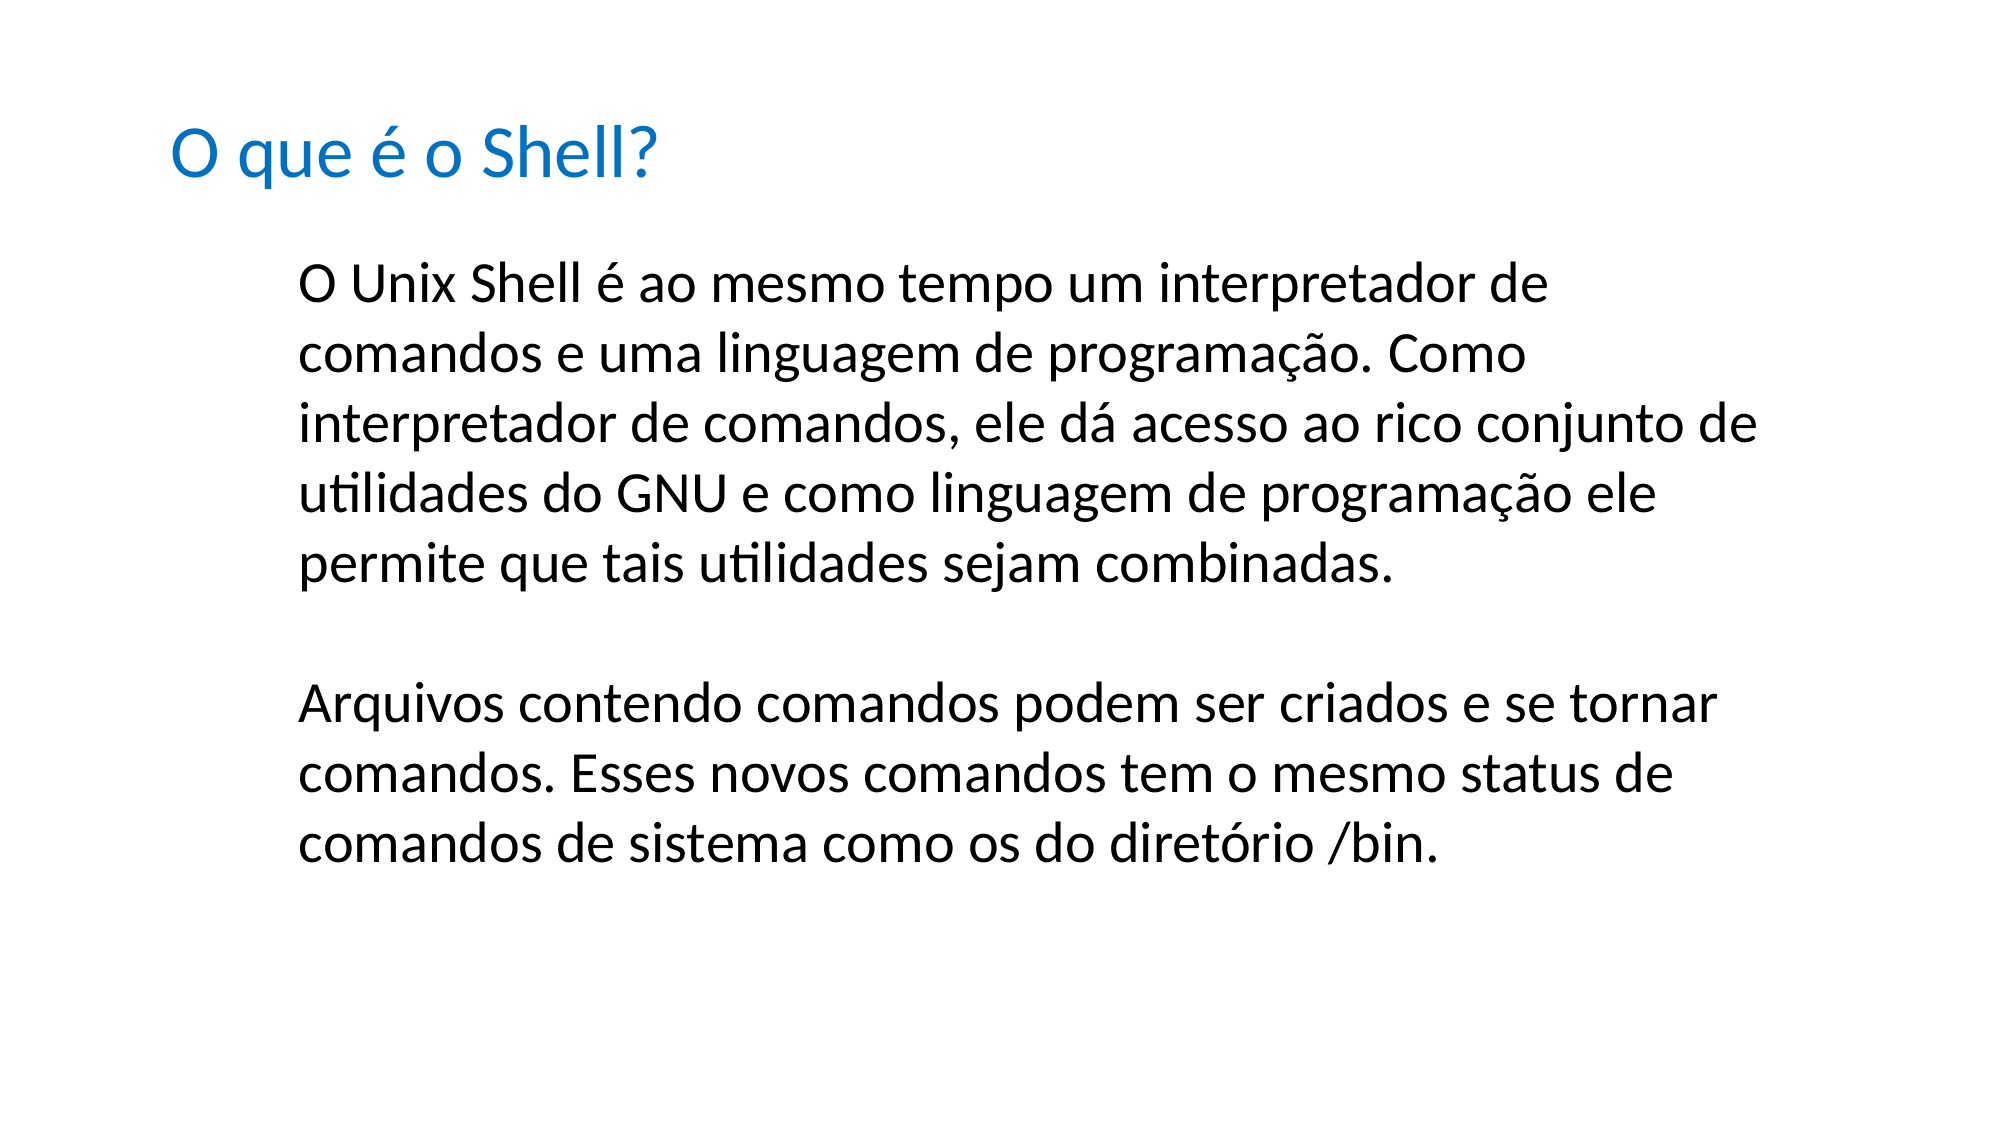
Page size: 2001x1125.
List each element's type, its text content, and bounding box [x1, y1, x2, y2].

text_box O Unix Shell é ao mesmo tempo um interpretador de comandos e uma linguagem de programação. Como interpretador de comandos, ele dá acesso ao rico conjunto de utilidades do GNU e como linguagem de programação ele permite que tais utilidades sejam combinadas. Arquivos contendo comandos podem ser criados e se tornar comandos. Esses novos comandos tem o mesmo status de comandos de sistema como os do diretório /bin. [284, 236, 1794, 882]
text_box O que é o Shell? [156, 94, 1157, 200]
